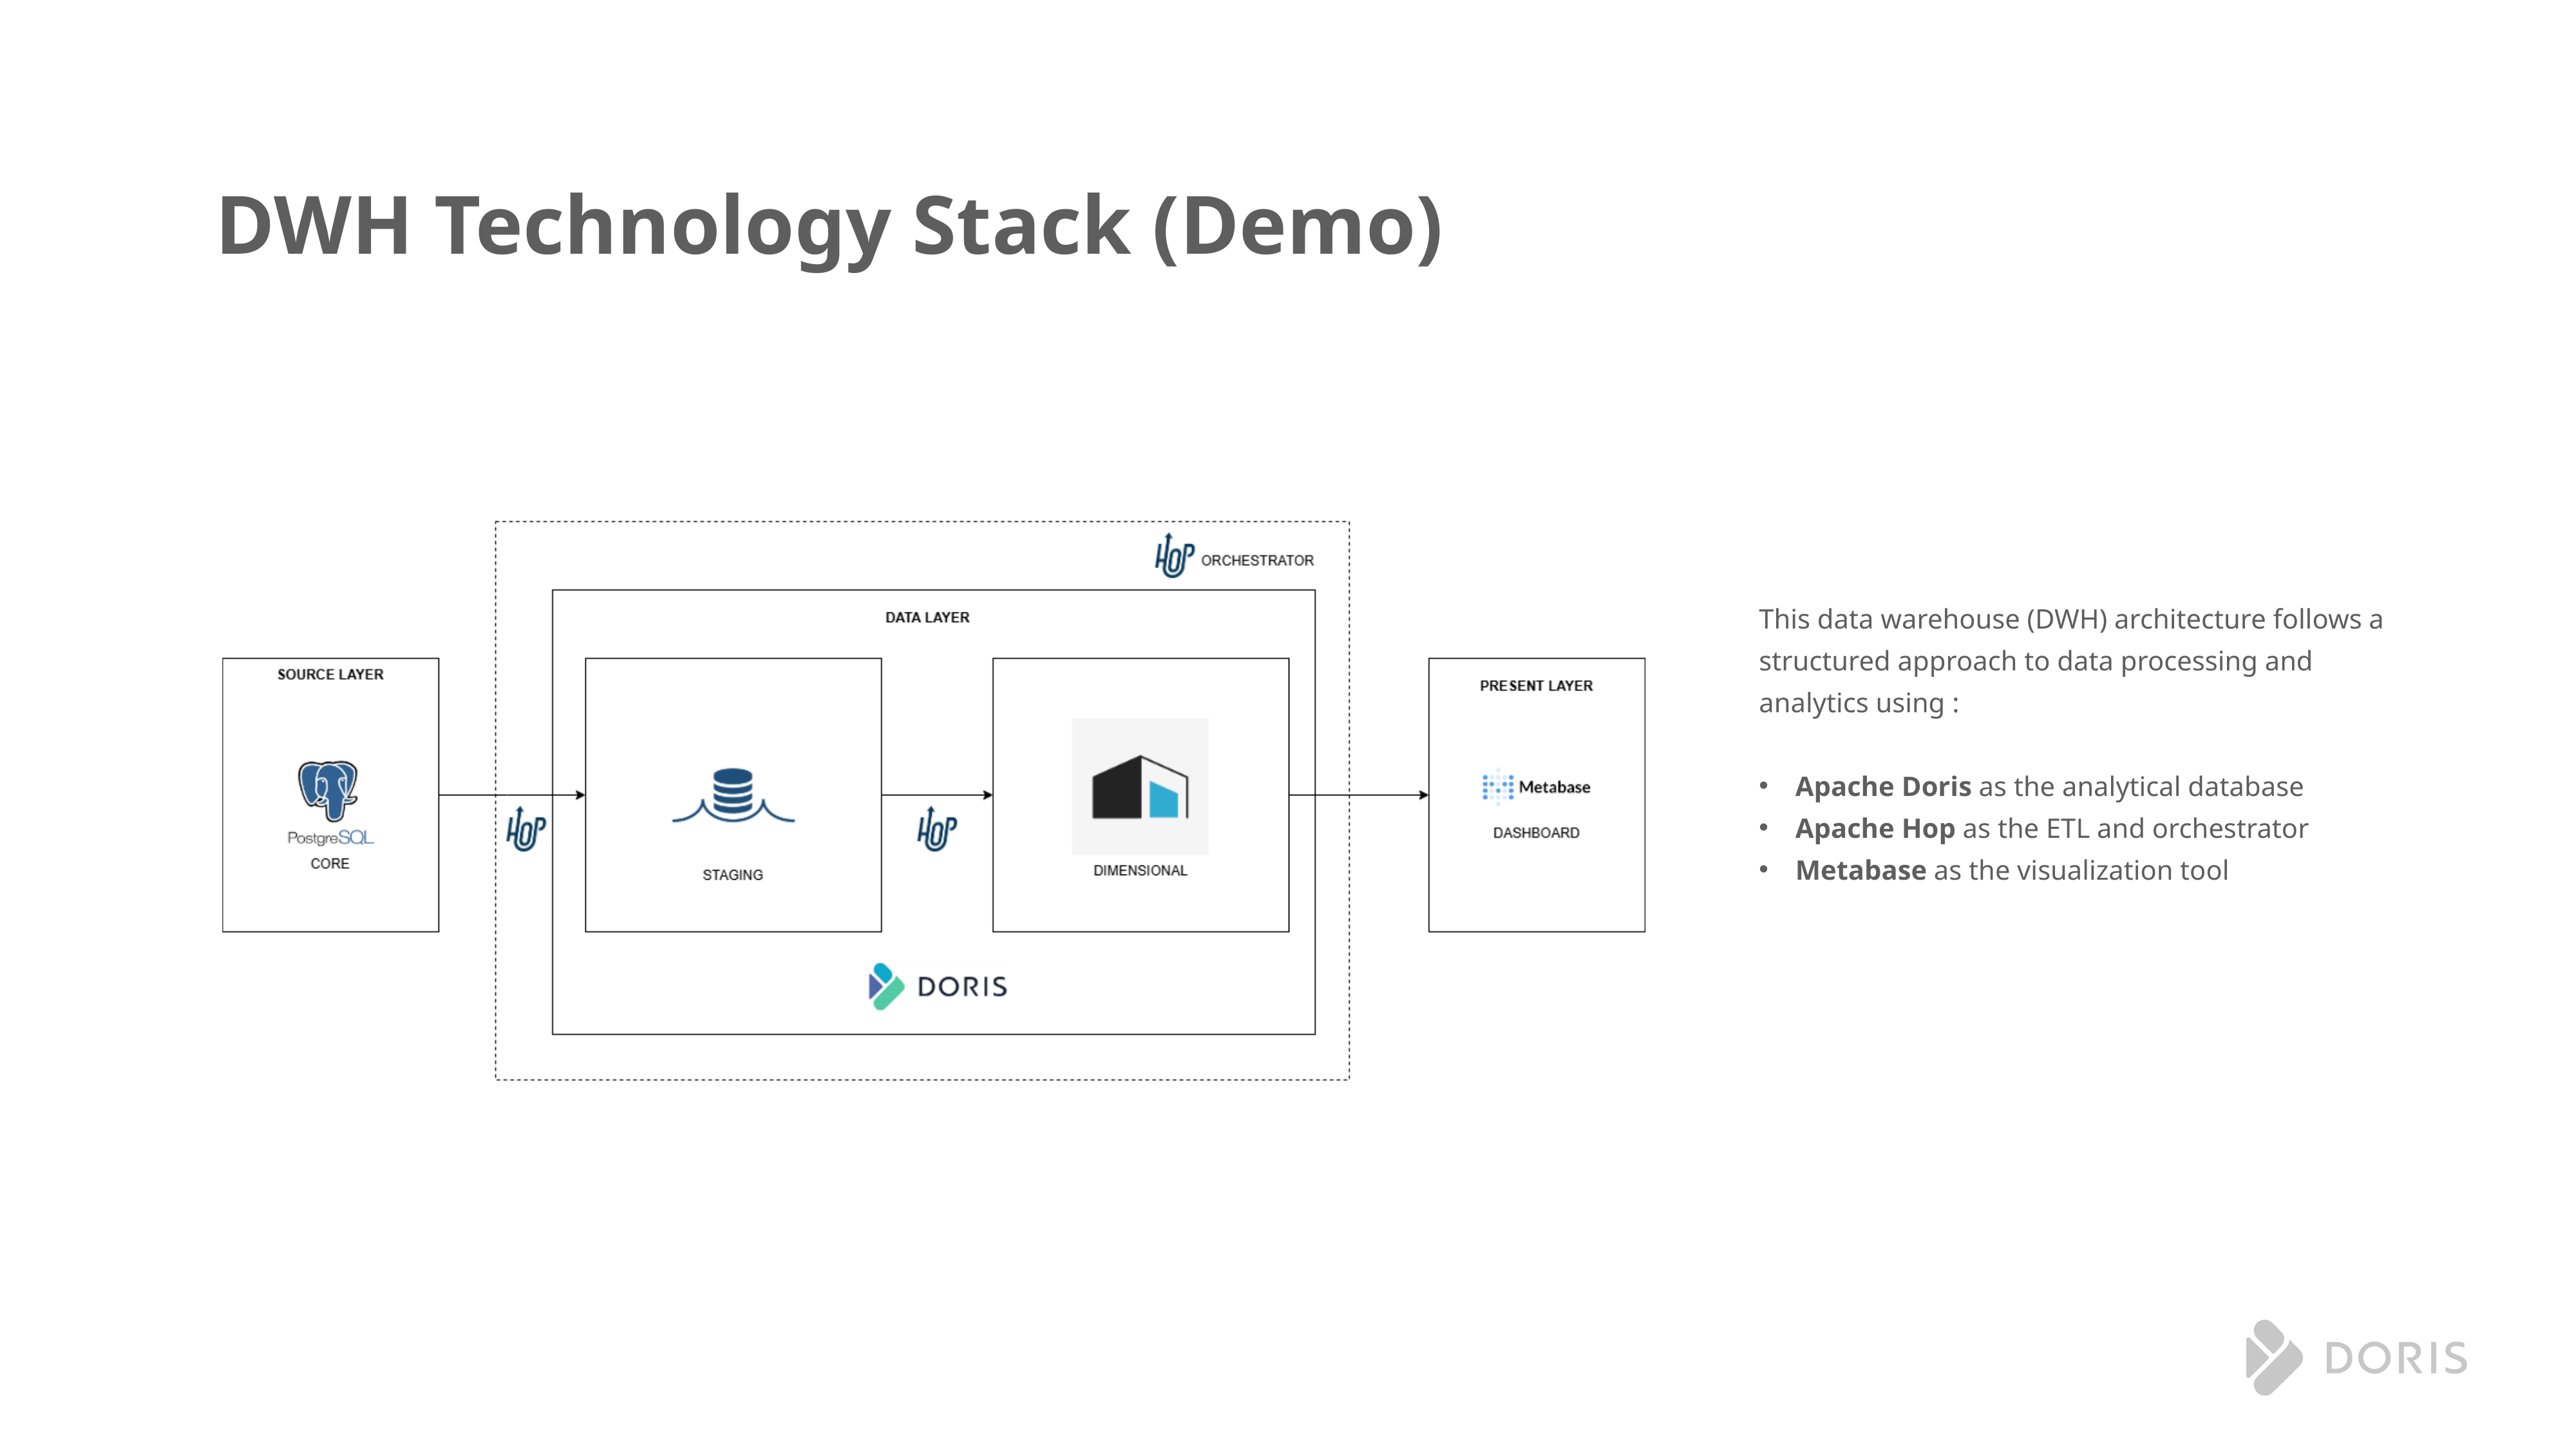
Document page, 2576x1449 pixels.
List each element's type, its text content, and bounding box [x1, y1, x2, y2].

text_box DWH Technology Stack (Demo) [210, 178, 1586, 236]
text_box This data warehouse (DWH) architecture follows a structured approach to data processing and analytics using : Apache Doris as the analytical database Apache Hop as the ETL and orchestrator Metabase as the visualization tool [1754, 491, 2396, 1154]
picture [222, 491, 1646, 1082]
picture [2246, 1320, 2467, 1396]
